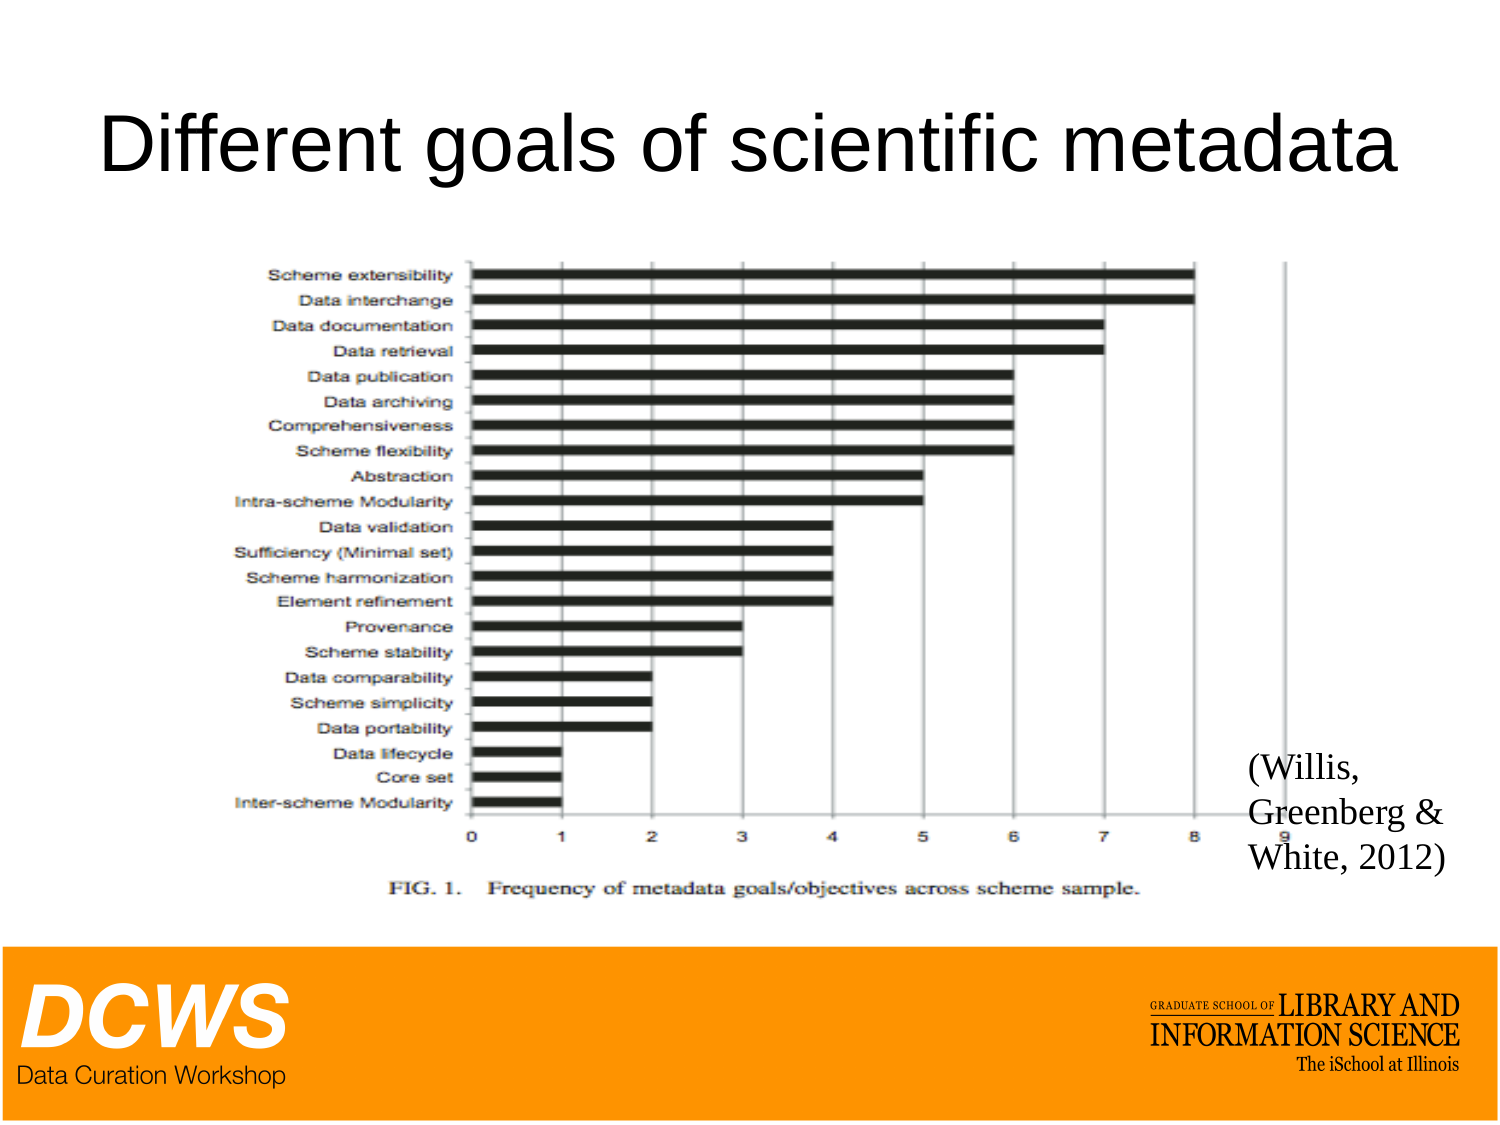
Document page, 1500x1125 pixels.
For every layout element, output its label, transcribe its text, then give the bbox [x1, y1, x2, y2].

title Different goals of scientific metadata [75, 45, 1425, 233]
text_box (Willis, Greenberg & White, 2012) [1393, 734, 1500, 885]
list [135, 235, 1389, 925]
picture [0, 944, 1500, 1123]
